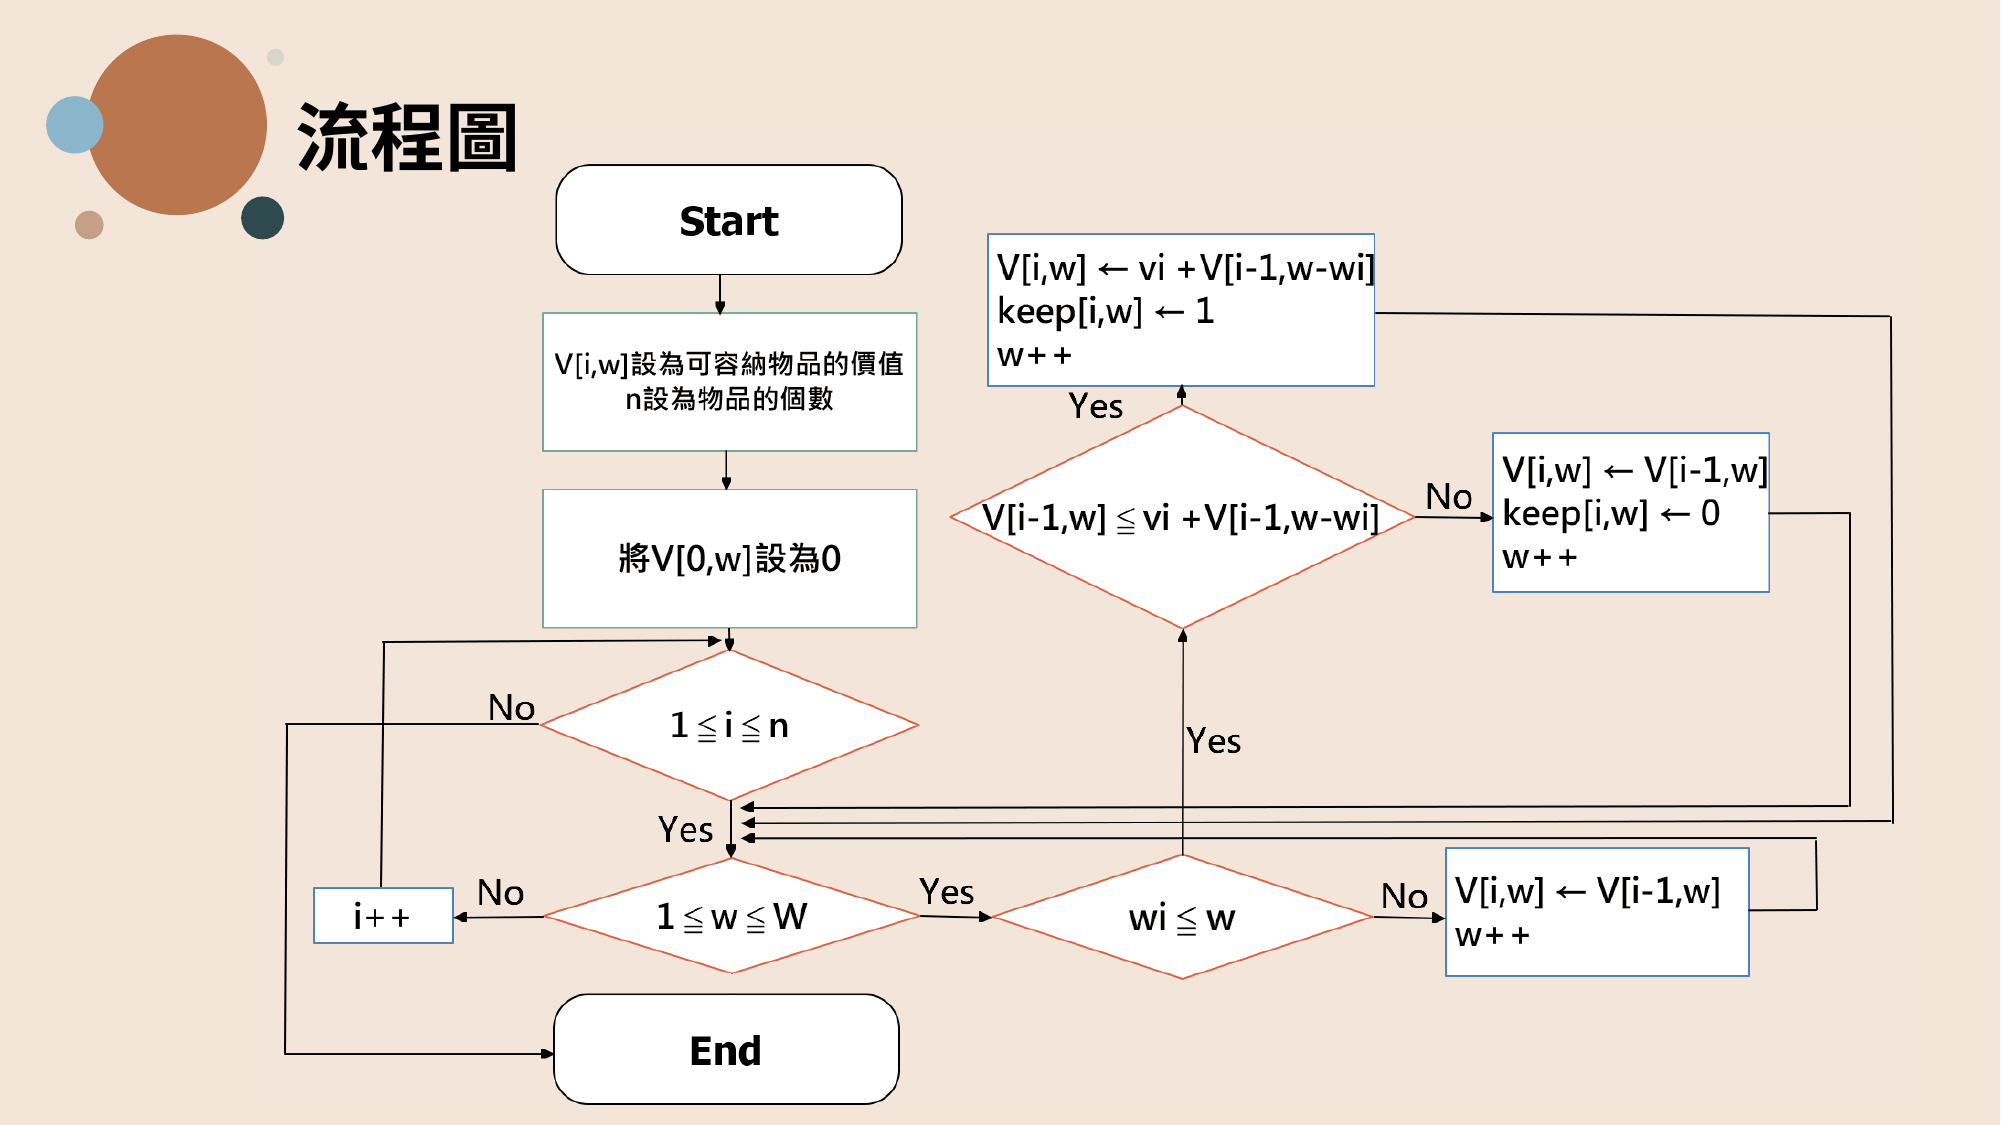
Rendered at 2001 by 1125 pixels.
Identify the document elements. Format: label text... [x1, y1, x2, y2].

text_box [46, 34, 285, 240]
picture [258, 124, 1925, 1112]
text_box 流程圖 [285, 82, 536, 124]
